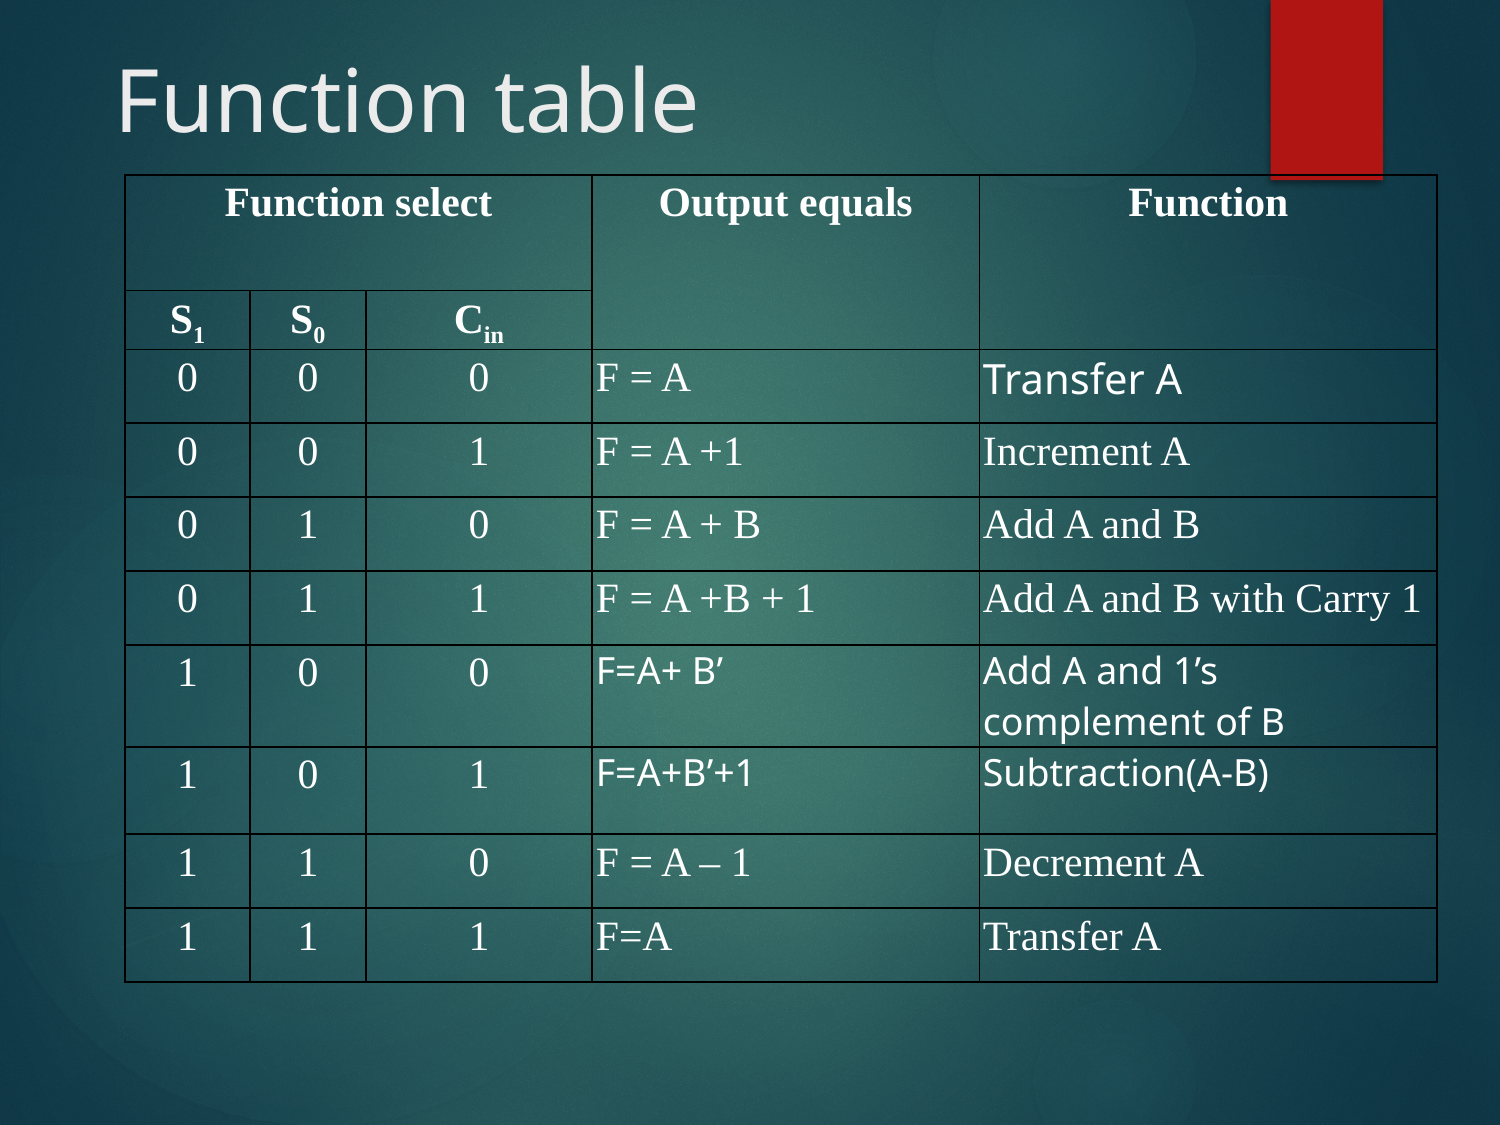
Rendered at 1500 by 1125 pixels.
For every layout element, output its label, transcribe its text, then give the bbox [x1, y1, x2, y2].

table_cell S1 [126, 291, 249, 349]
table_header Function select [126, 176, 591, 290]
table_cell Decrement A [980, 835, 1436, 907]
table_cell 1 [126, 909, 249, 981]
table_cell 1 [367, 572, 591, 644]
table_cell Transfer A [980, 350, 1436, 422]
table_cell 1 [251, 498, 365, 570]
table_header Function [980, 176, 1436, 349]
table_cell Add A and 1’s complement of B [980, 646, 1436, 746]
table_cell 0 [367, 498, 591, 570]
table_cell 1 [251, 835, 365, 907]
title Function table [99, 37, 1142, 150]
table_cell 1 [126, 835, 249, 907]
table_cell 1 [251, 572, 365, 644]
table_cell Add A and B with Carry 1 [980, 572, 1436, 644]
table_cell 0 [367, 350, 591, 422]
table_cell 1 [126, 748, 249, 833]
table_cell F=A+B’+1 [593, 748, 979, 833]
table_cell 1 [367, 909, 591, 981]
table_cell 0 [126, 498, 249, 570]
table_cell Cin [367, 291, 591, 349]
table_cell Add A and B [980, 498, 1436, 570]
table_cell 0 [251, 748, 365, 833]
table_cell F = A [593, 350, 979, 422]
table_cell F = A – 1 [593, 835, 979, 907]
table_cell Increment A [980, 424, 1436, 496]
table_cell 0 [126, 424, 249, 496]
table_cell 1 [367, 748, 591, 833]
table_cell F=A+ B’ [593, 646, 979, 746]
table_cell F = A +1 [593, 424, 979, 496]
table_cell F = A + B [593, 498, 979, 570]
table_cell Transfer A [980, 909, 1436, 981]
table_cell 1 [251, 909, 365, 981]
table_cell F=A [593, 909, 979, 981]
table_cell 0 [251, 646, 365, 746]
table_cell 0 [367, 646, 591, 746]
table_cell 0 [251, 350, 365, 422]
table_cell 0 [126, 350, 249, 422]
table_cell 1 [367, 424, 591, 496]
table_cell F = A +B + 1 [593, 572, 979, 644]
table_cell 1 [126, 646, 249, 746]
table_cell 0 [251, 424, 365, 496]
table_cell 0 [367, 835, 591, 907]
table_cell Subtraction(A-B) [980, 748, 1436, 833]
table_header Output equals [593, 176, 979, 349]
table_cell S0 [251, 291, 365, 349]
table_cell 0 [126, 572, 249, 644]
